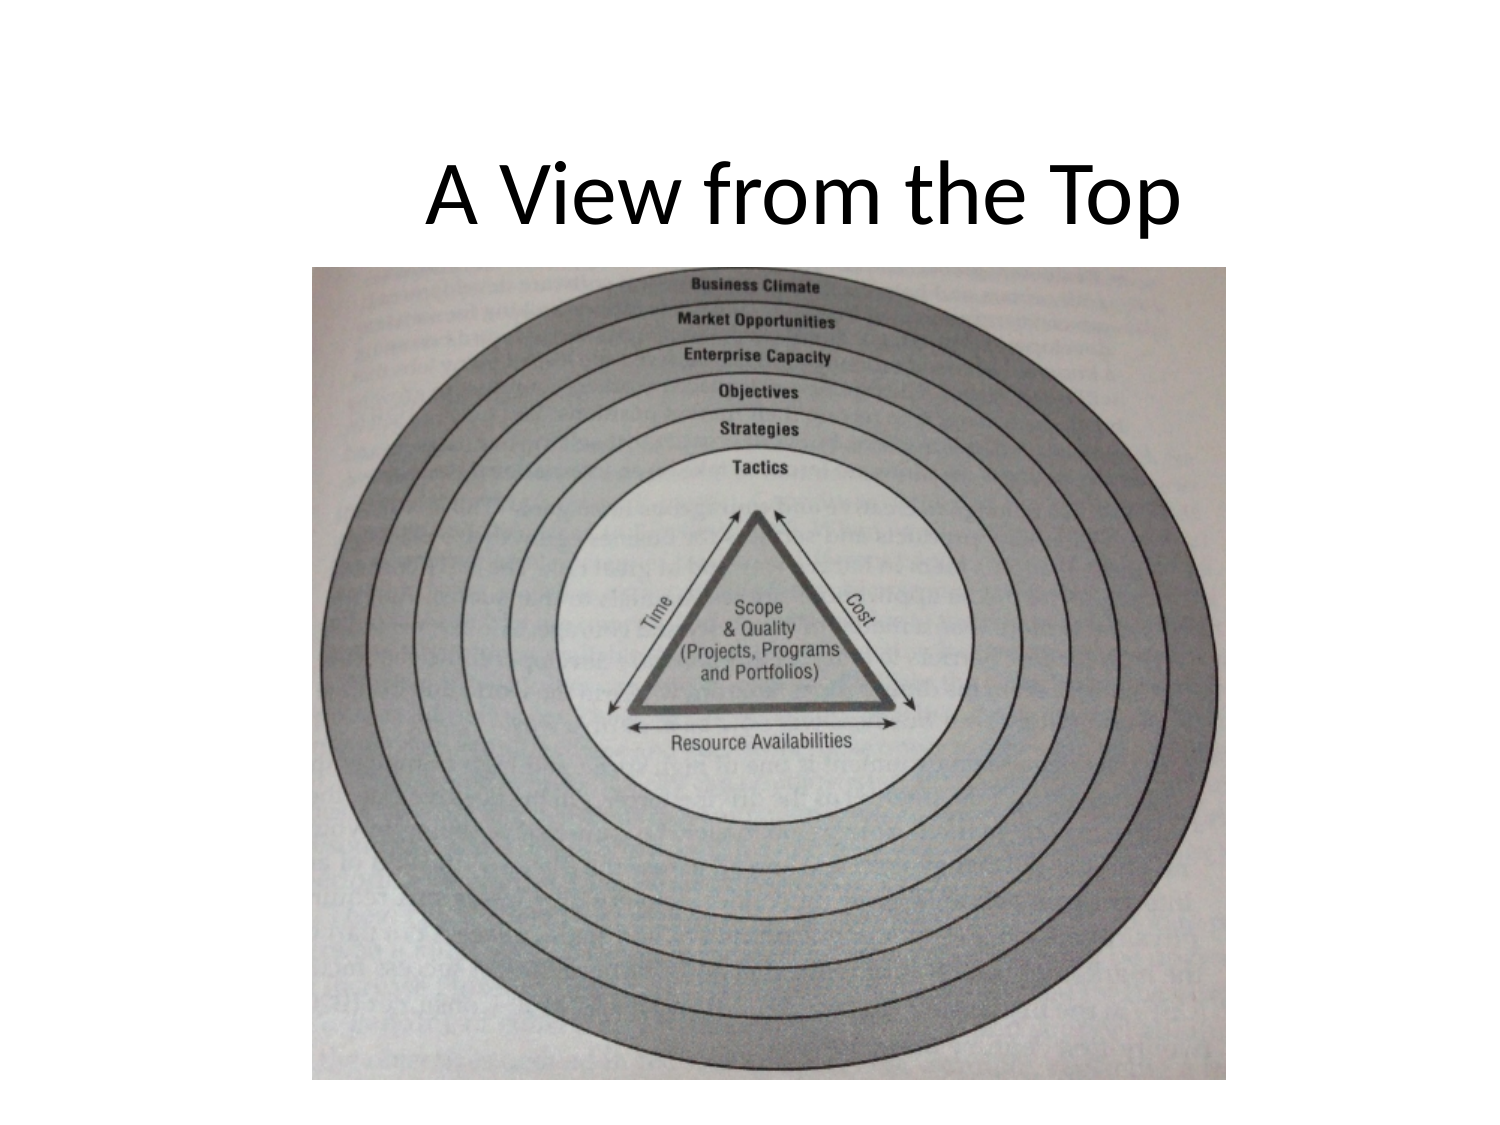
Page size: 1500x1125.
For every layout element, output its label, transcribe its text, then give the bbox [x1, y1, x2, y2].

title A View from the Top [108, 107, 1500, 268]
picture [312, 266, 1226, 1080]
